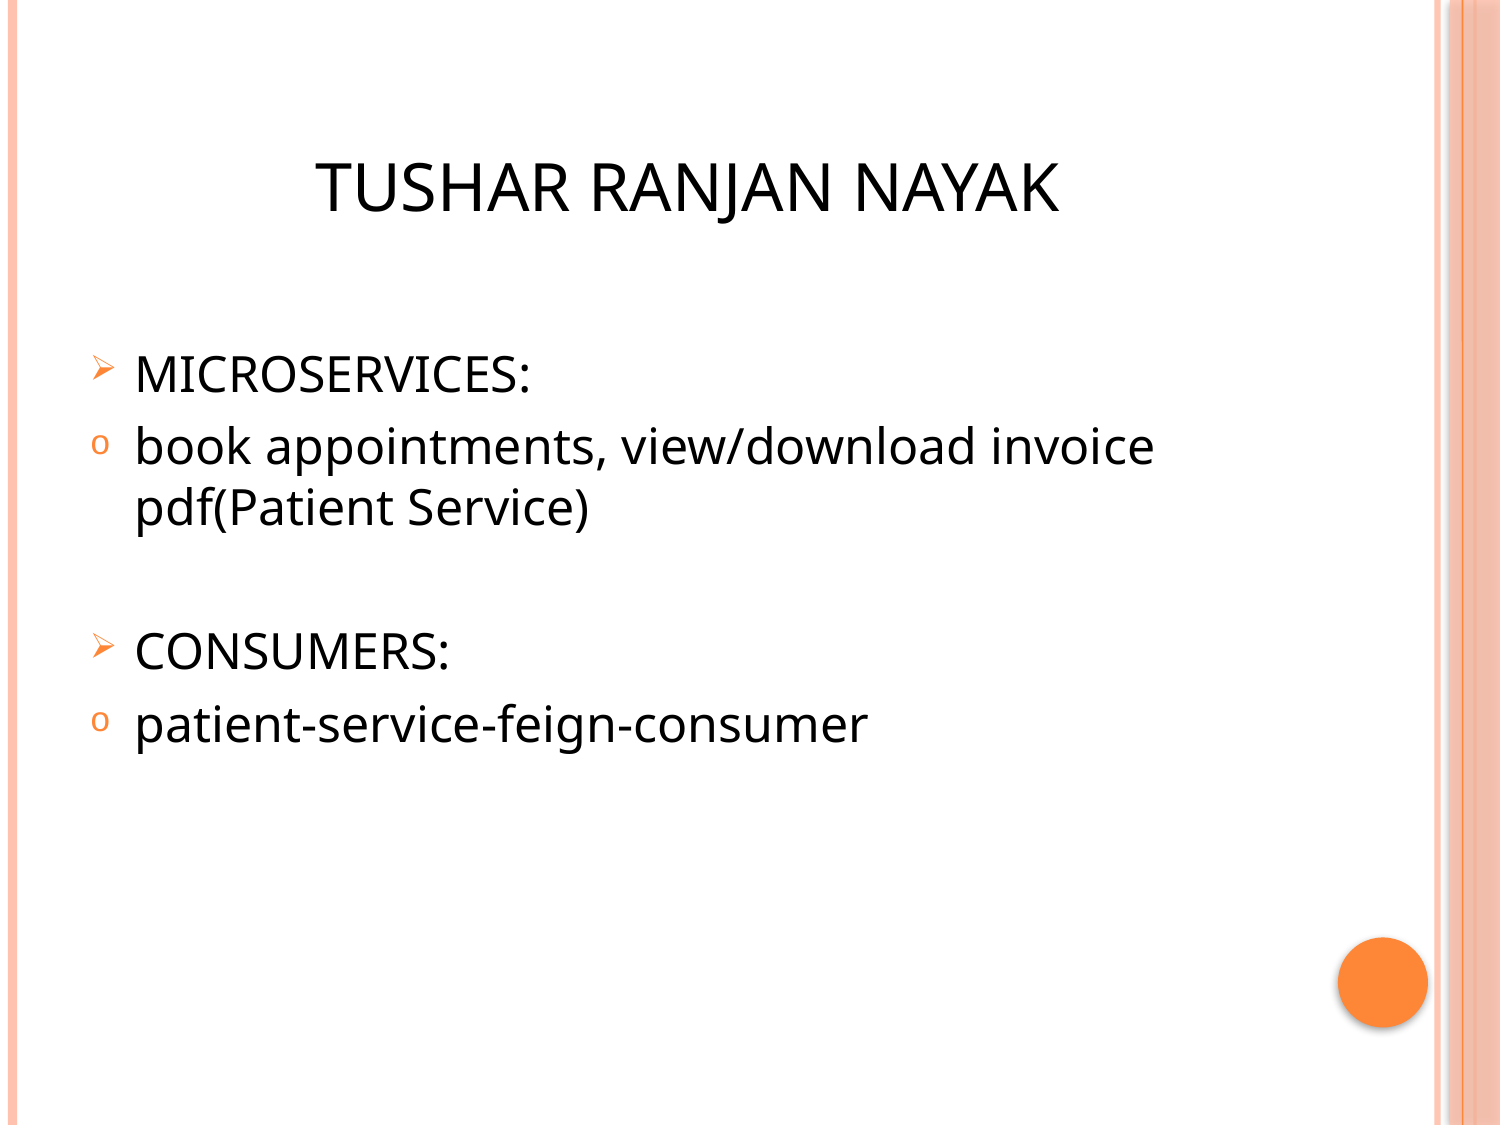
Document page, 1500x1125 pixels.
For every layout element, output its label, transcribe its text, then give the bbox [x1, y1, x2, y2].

list MICROSERVICES: book appointments, view/download invoice pdf(Patient Service) CONSUMERS: patient-service-feign-consumer [75, 262, 1300, 1062]
title Tushar Ranjan Nayak [75, 45, 1300, 233]
